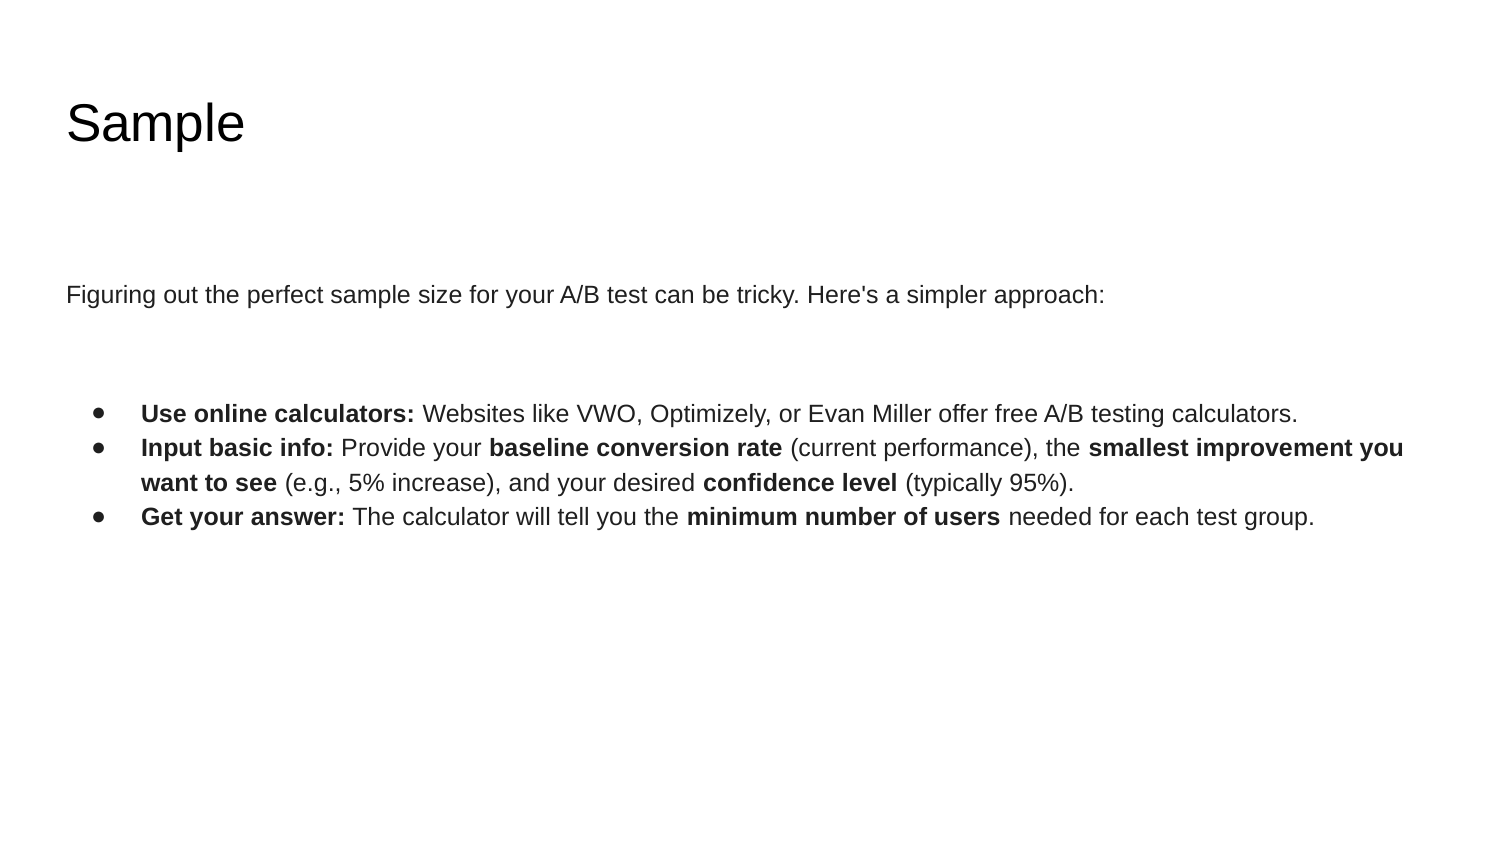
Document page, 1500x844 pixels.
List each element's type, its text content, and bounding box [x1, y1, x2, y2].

title Sample [51, 72, 1449, 167]
list Figuring out the perfect sample size for your A/B test can be tricky. Here's a simpler approach: Use online calculators: Websites like VWO, Optimizely, or Evan Miller offer free A/B testing calculators. Input basic info: Provide your baseline conversion rate (current performance), the smallest improvement you want to see (e.g., 5% increase), and your desired confidence level (typically 95%). Get your answer: The calculator will tell you the minimum number of users needed for each test group. [51, 189, 1449, 750]
